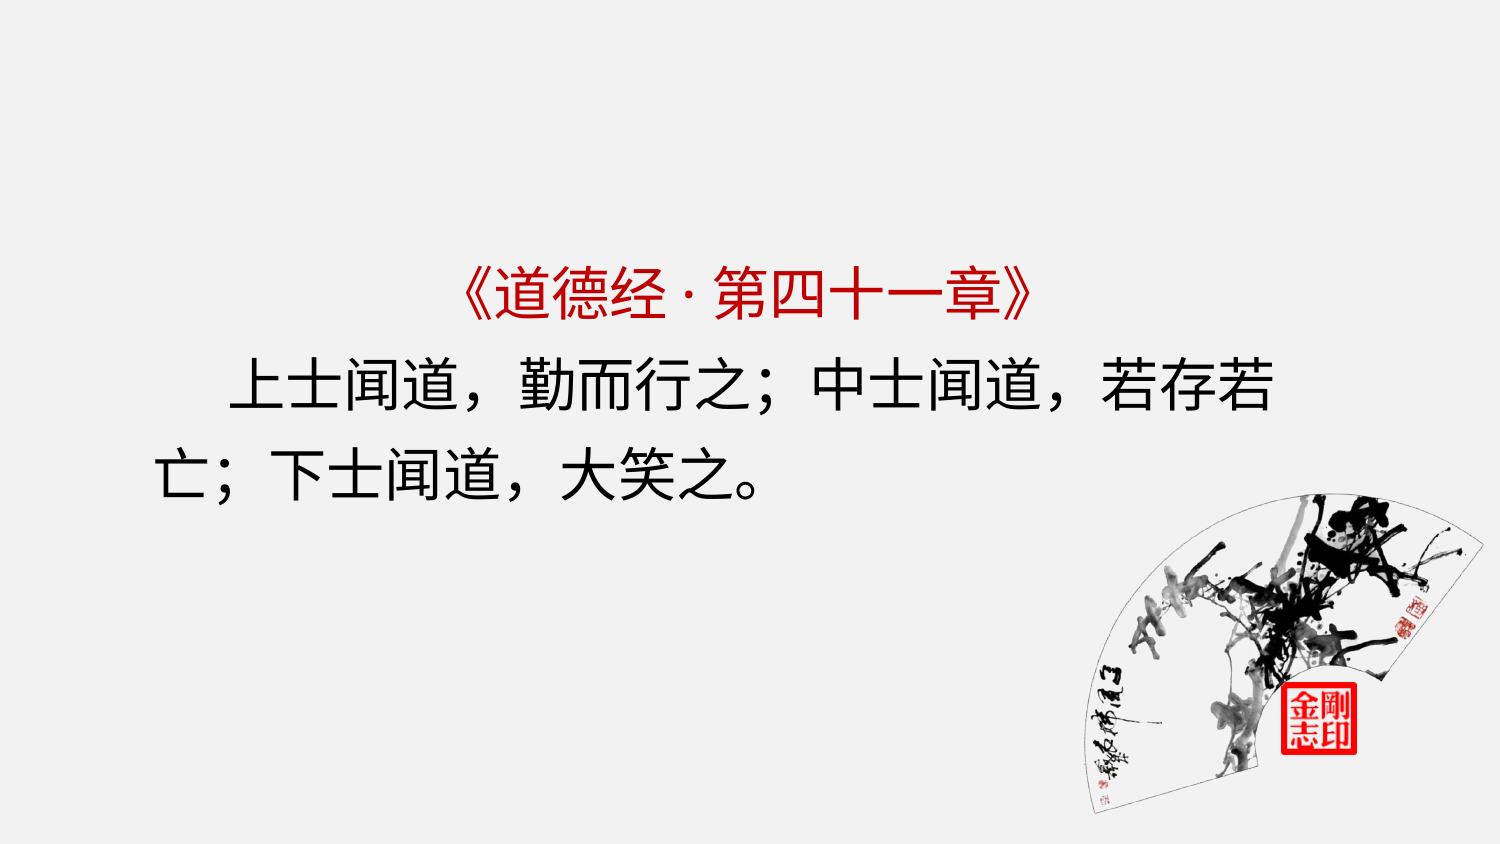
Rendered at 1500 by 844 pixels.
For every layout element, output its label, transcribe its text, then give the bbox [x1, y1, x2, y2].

picture [982, 383, 1500, 844]
text_box 《道德经·第四十一章》 上士闻道，勤而行之；中士闻道，若存若亡；下士闻道，大笑之。 [138, 229, 1357, 516]
